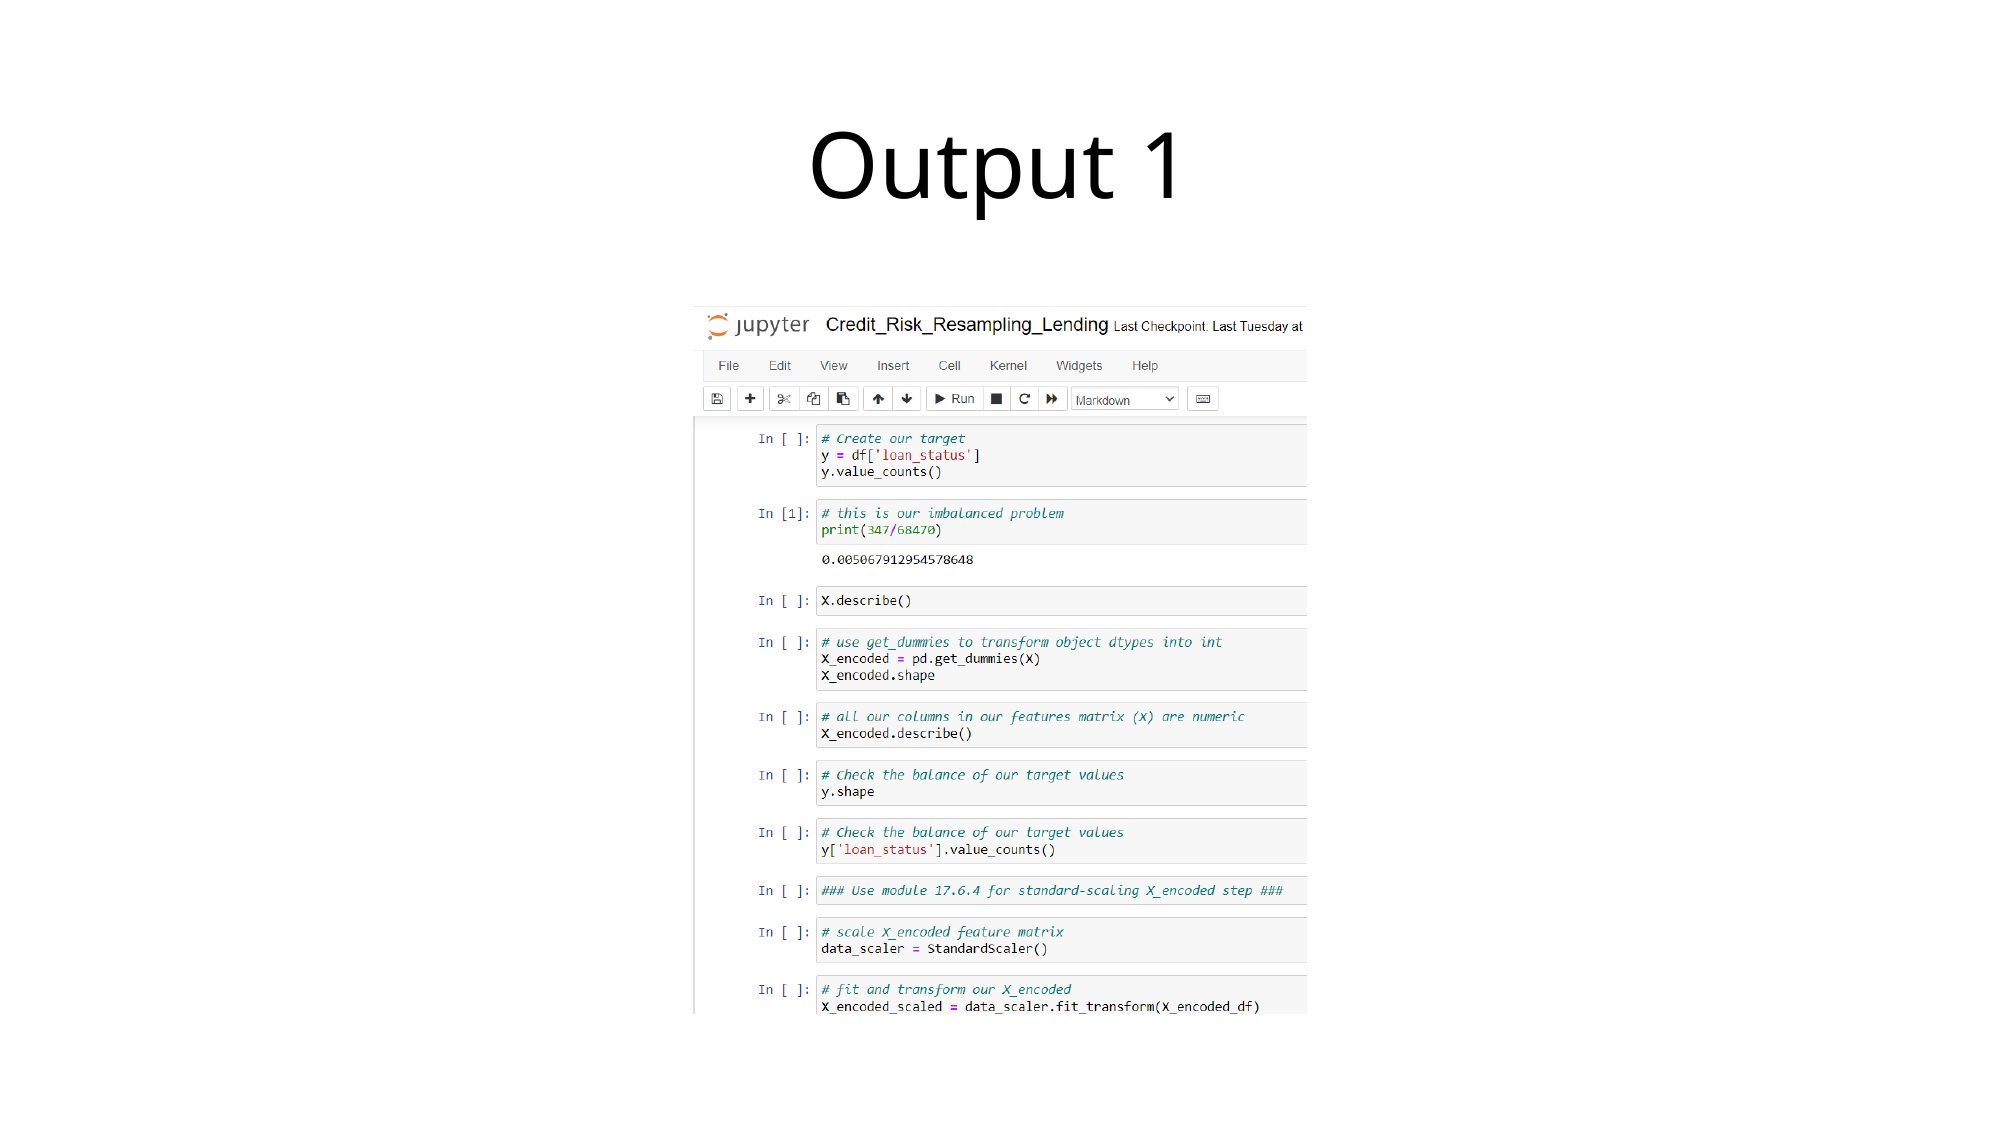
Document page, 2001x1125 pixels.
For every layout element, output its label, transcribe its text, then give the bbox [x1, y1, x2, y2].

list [693, 299, 1307, 1014]
title Output 1 [137, 59, 1863, 278]
